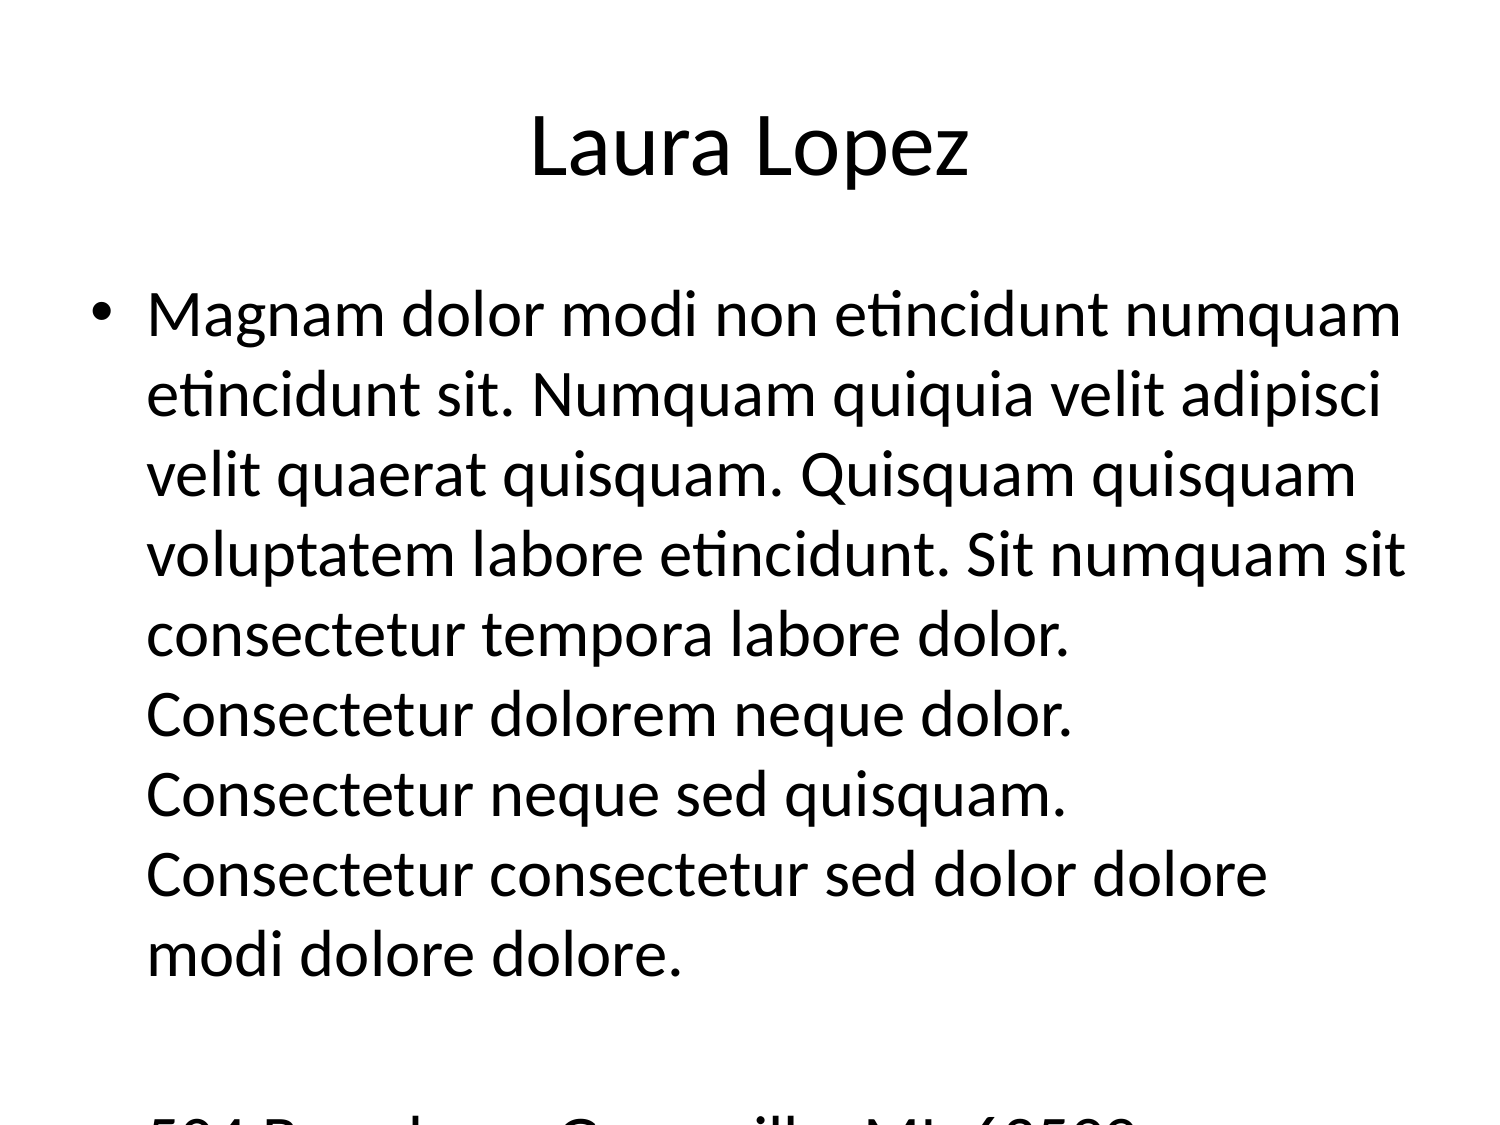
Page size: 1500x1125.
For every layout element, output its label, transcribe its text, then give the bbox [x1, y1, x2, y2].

list Magnam dolor modi non etincidunt numquam etincidunt sit. Numquam quiquia velit adipisci velit quaerat quisquam. Quisquam quisquam voluptatem labore etincidunt. Sit numquam sit consectetur tempora labore dolor. Consectetur dolorem neque dolor. Consectetur neque sed quisquam. Consectetur consectetur sed dolor dolore modi dolore dolore. 504 Broadway, Greenville, MI, 63599 [75, 262, 1425, 1005]
title Laura Lopez [75, 45, 1425, 233]
